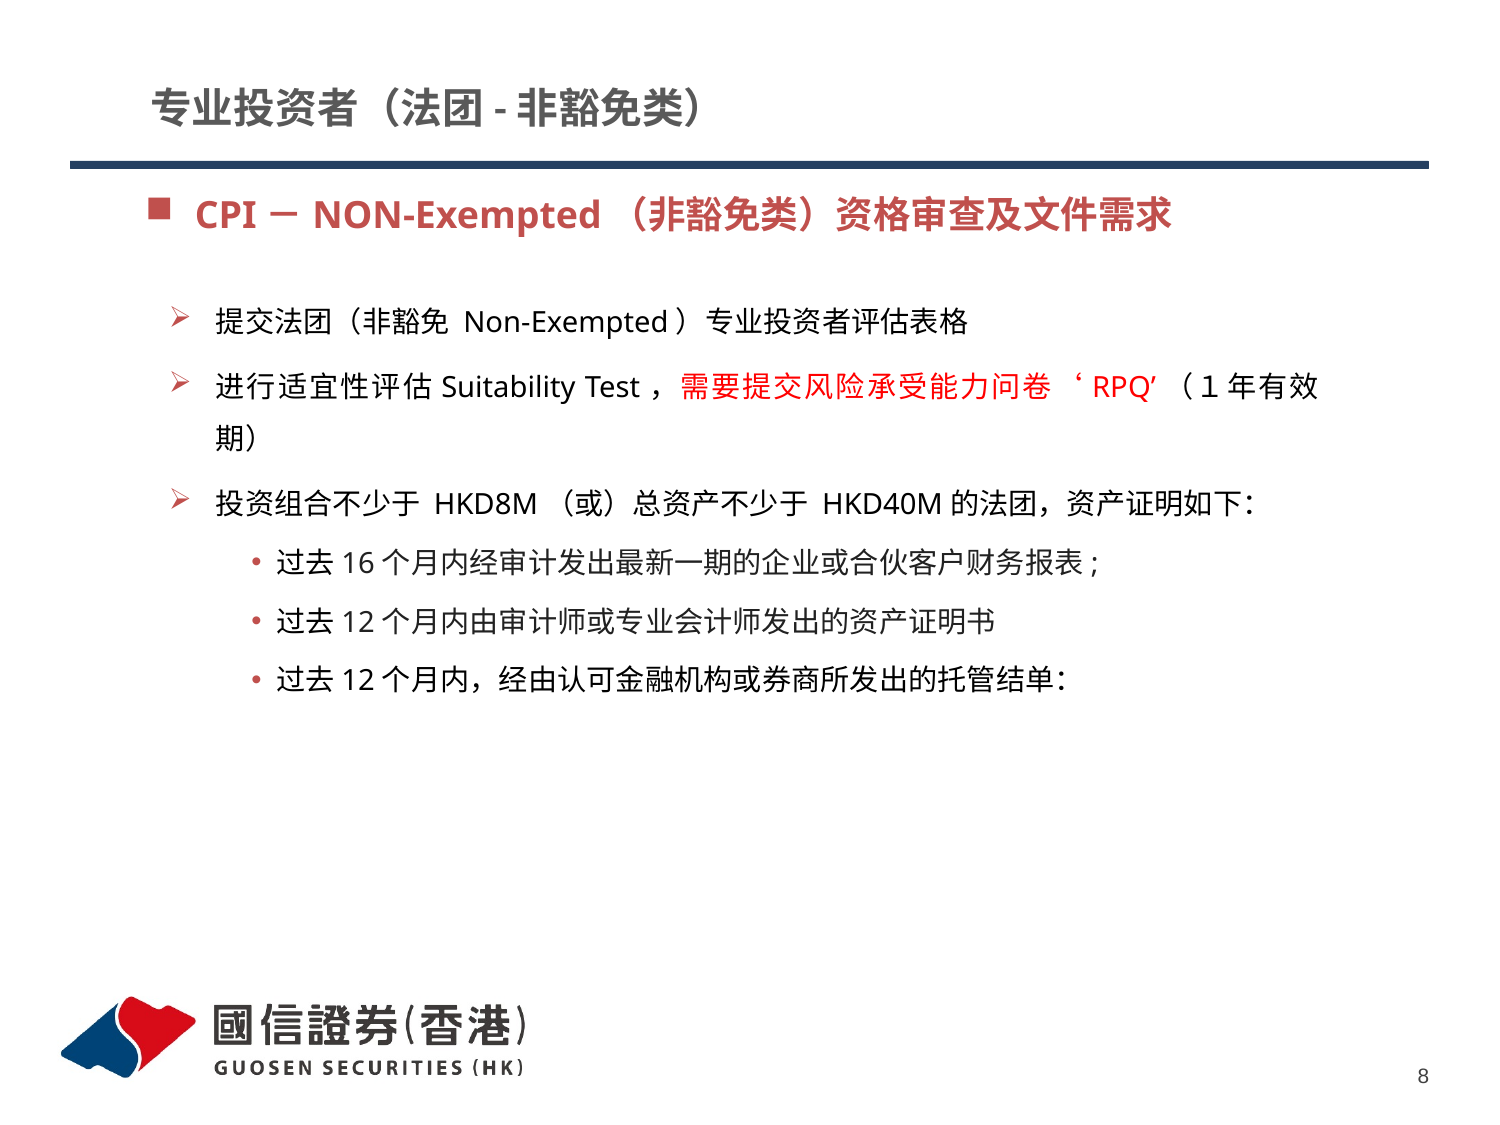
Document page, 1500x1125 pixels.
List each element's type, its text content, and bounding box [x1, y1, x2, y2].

list 提交法团（非豁免 Non-Exempted）专业投资者评估表格 进行适宜性评估Suitability Test，需要提交风险承受能力问卷‘RPQ’（１年有效期） 投资组合不少于 HKD8M（或）总资产不少于 HKD40M的法团，资产证明如下： 过去16个月内经审计发出最新一期的企业或合伙客户财务报表; 过去12个月内由审计师或专业会计师发出的资产证明书 过去12个月内，经由认可金融机构或券商所发出的托管结单： [147, 278, 1332, 821]
list CPI－NON-Exempted（非豁免类）资格审查及文件需求 [142, 184, 1436, 255]
title 专业投资者（法团-非豁免类） [147, 54, 1469, 139]
picture [53, 985, 538, 1096]
